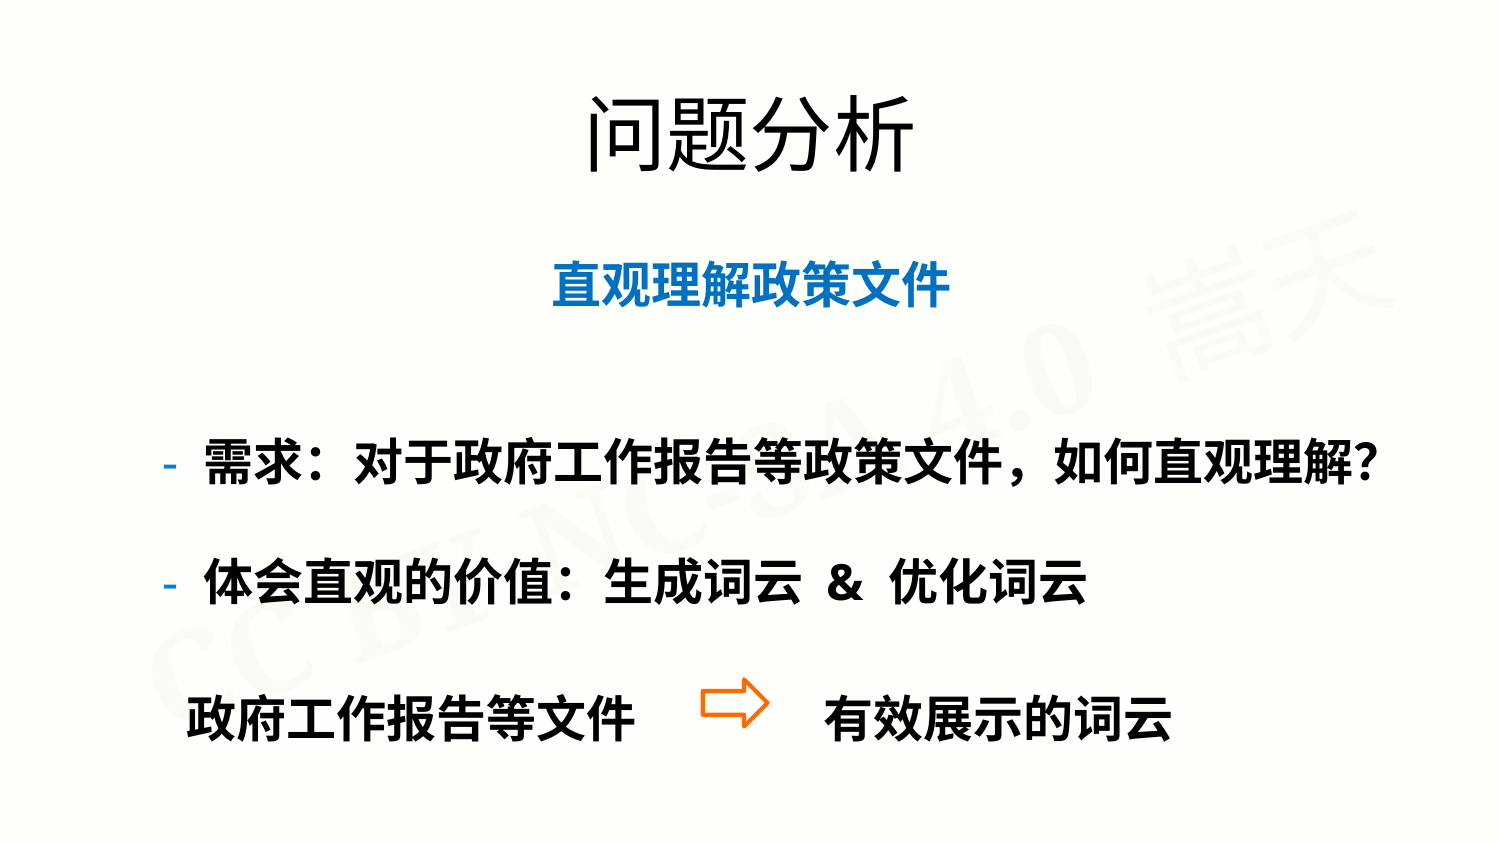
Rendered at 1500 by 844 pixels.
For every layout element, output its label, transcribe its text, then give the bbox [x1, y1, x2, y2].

text_box - 需求：对于政府工作报告等政策文件，如何直观理解？ - 体会直观的价值：生成词云 & 优化词云 [147, 362, 1376, 618]
text_box 政府工作报告等文件 [171, 620, 662, 755]
text_box 有效展示的词云 [809, 620, 1241, 755]
text_box [702, 679, 768, 727]
text_box 直观理解政策文件 [1, 215, 1500, 321]
text_box 问题分析 [0, 79, 1500, 211]
